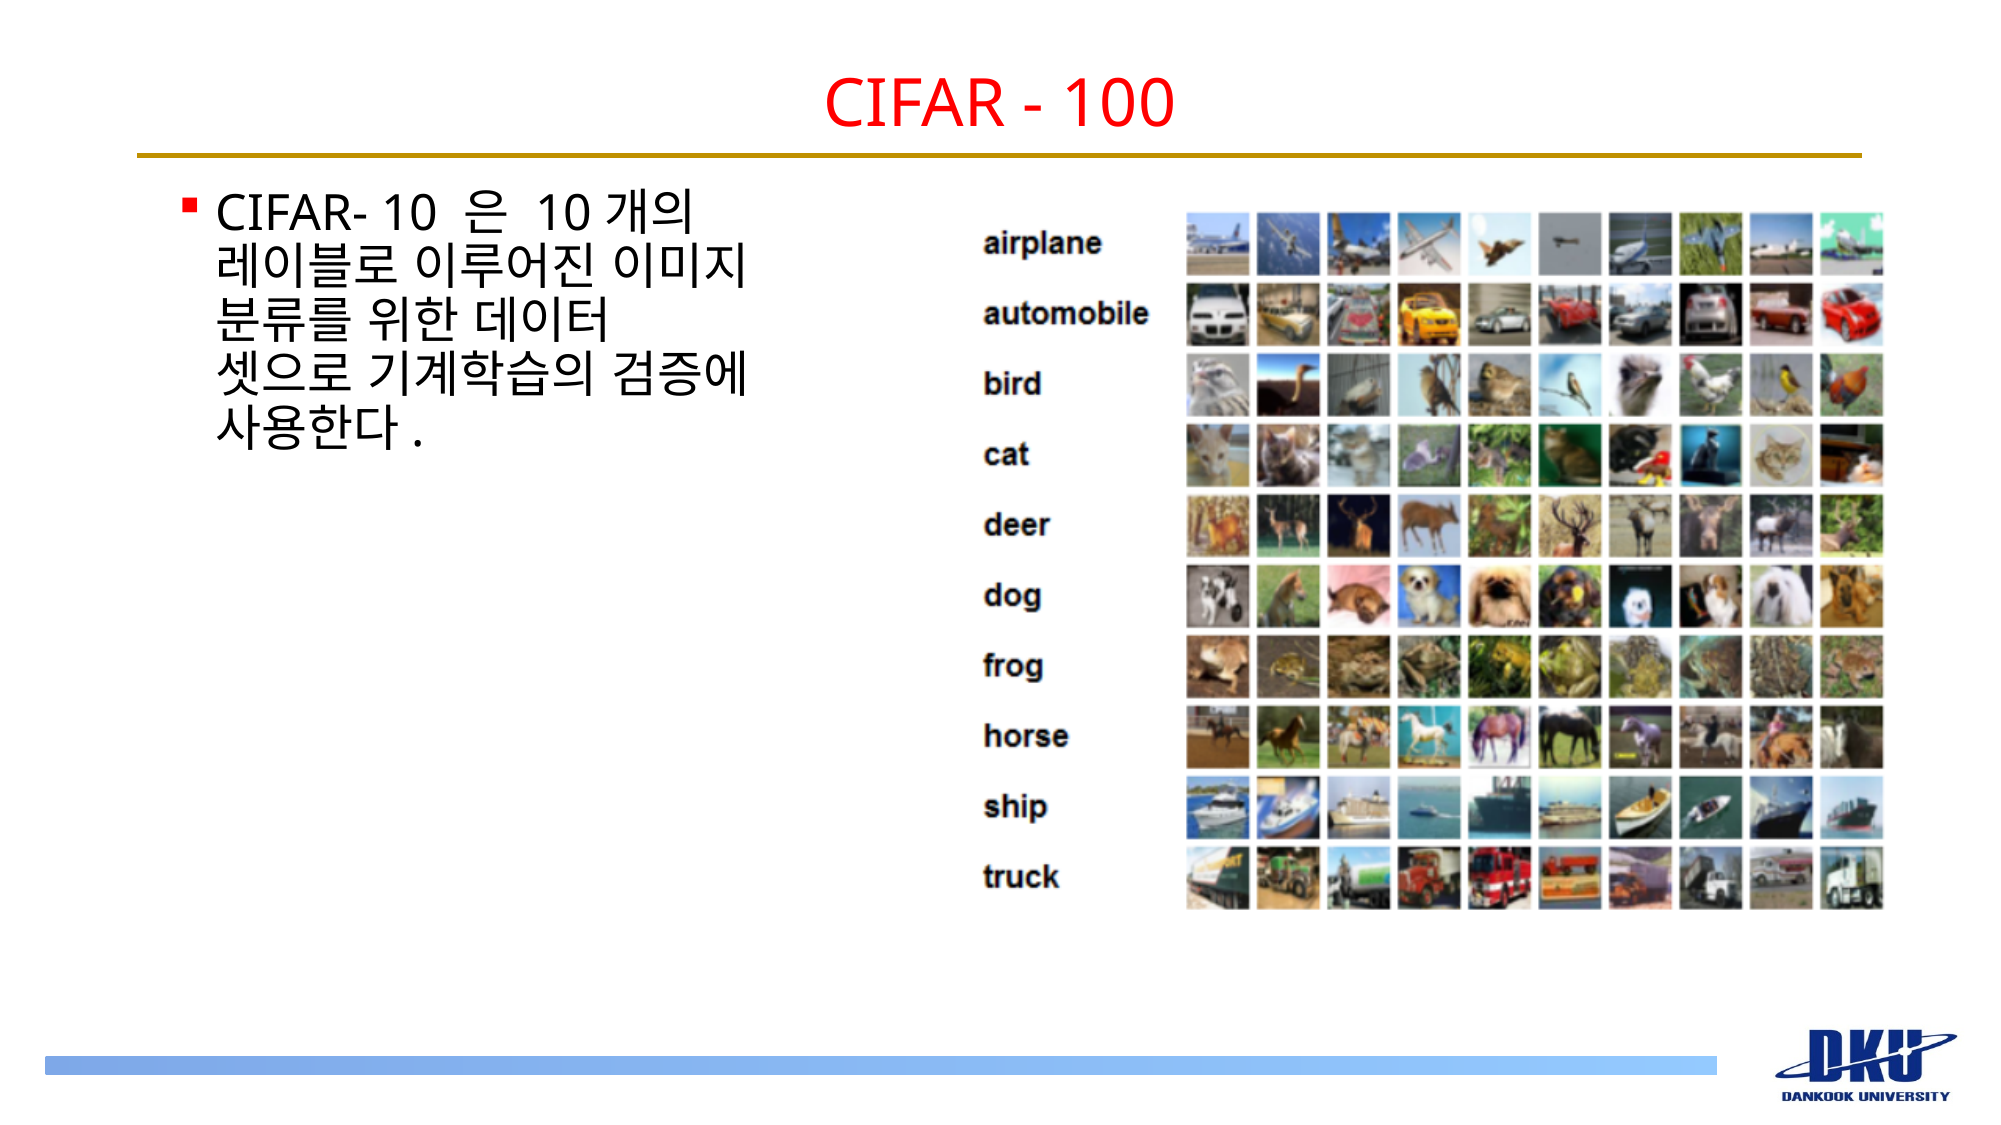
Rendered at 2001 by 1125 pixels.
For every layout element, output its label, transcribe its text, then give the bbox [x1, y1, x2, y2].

text_box CIFAR- 10 은 10개의 레이블로 이루어진 이미지 분류를 위한 데이터 셋으로 기계학습의 검증에 사용한다. [163, 180, 768, 476]
table_header CIFAR - 100 [137, 48, 1862, 153]
picture [966, 179, 1922, 946]
picture [1769, 1021, 1970, 1108]
text_box [45, 1056, 1718, 1075]
